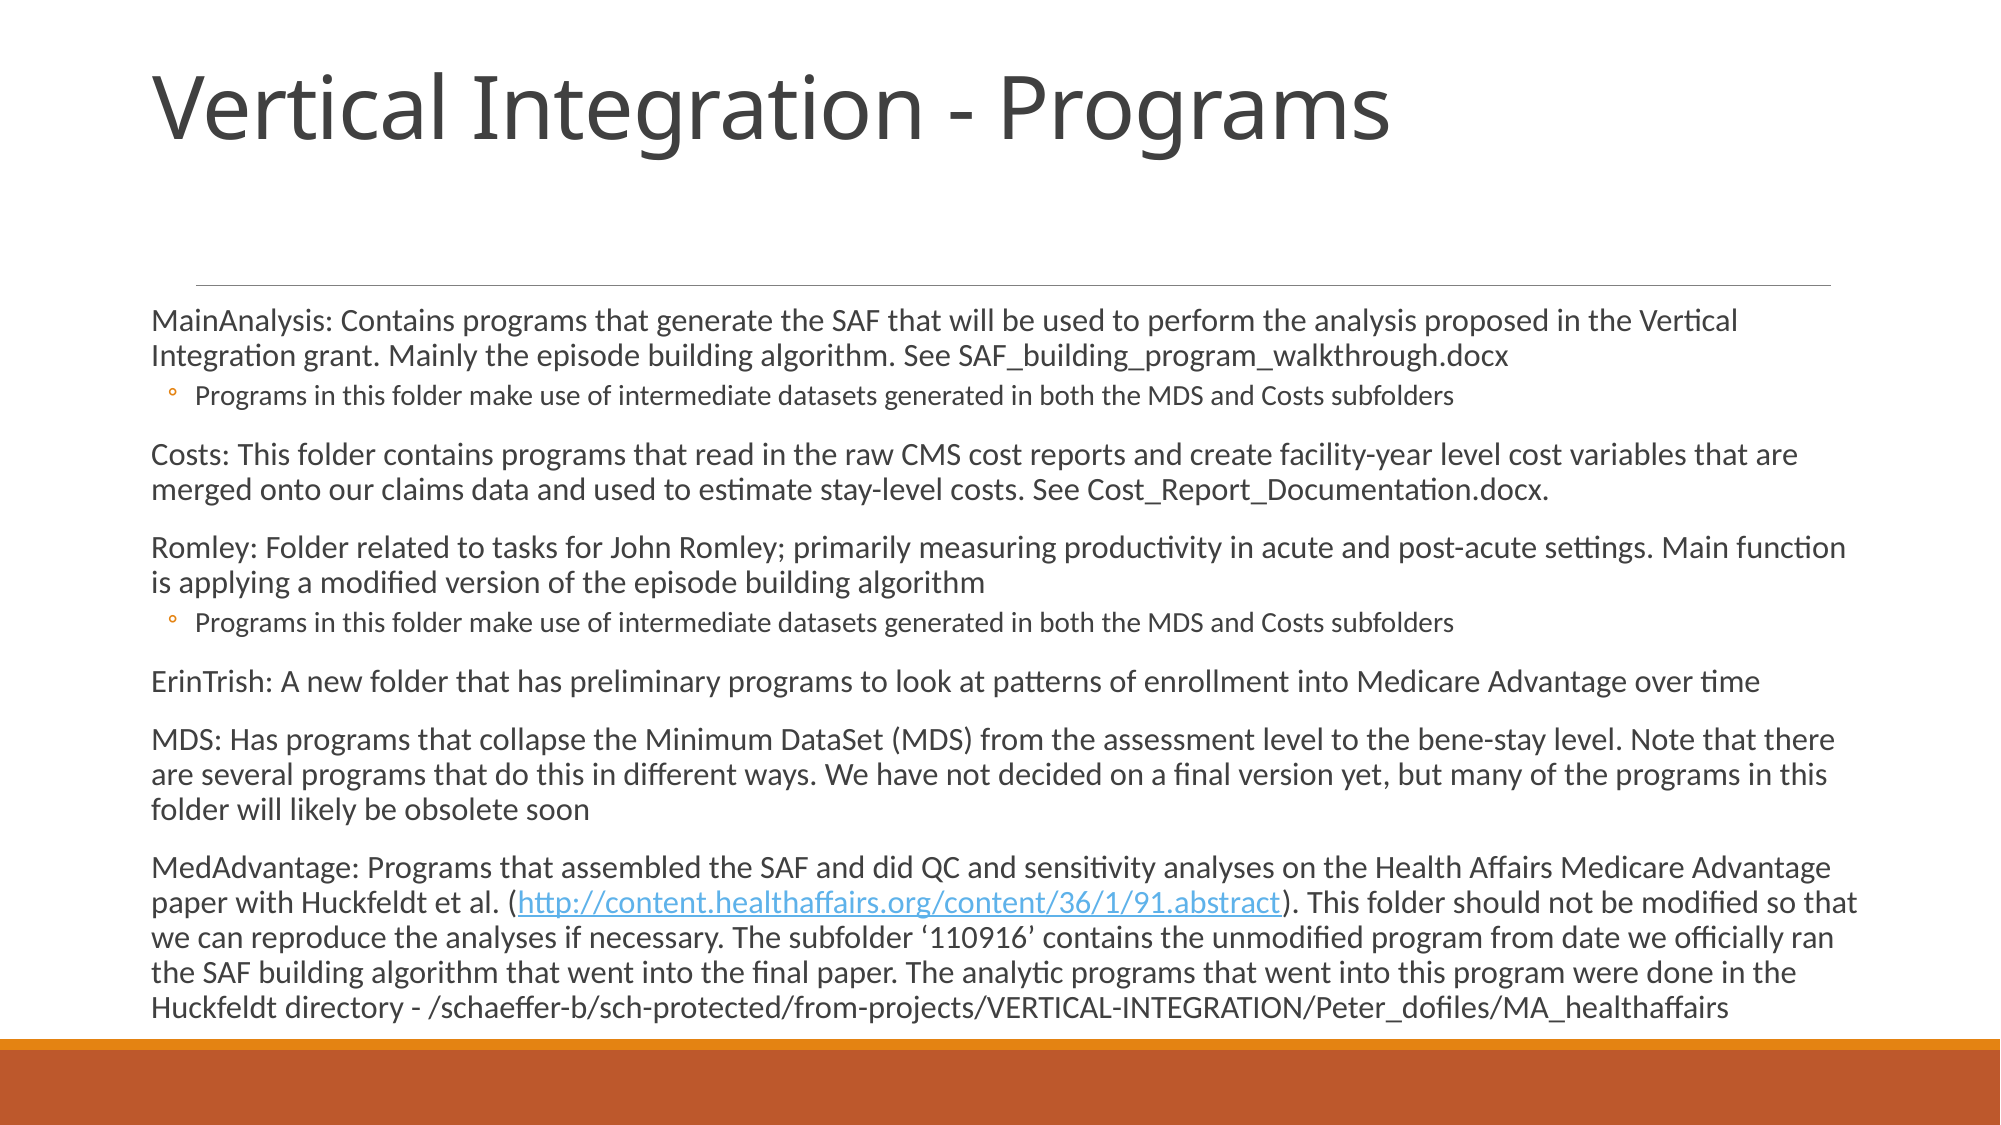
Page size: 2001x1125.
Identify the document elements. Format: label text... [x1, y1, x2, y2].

title Vertical Integration - Programs [137, 59, 1863, 165]
list MainAnalysis: Contains programs that generate the SAF that will be used to perform the analysis proposed in the Vertical Integration grant. Mainly the episode building algorithm. See SAF_building_program_walkthrough.docx Programs in this folder make use of intermediate datasets generated in both the MDS and Costs subfolders Costs: This folder contains programs that read in the raw CMS cost reports and create facility-year level cost variables that are merged onto our claims data and used to estimate stay-level costs. See Cost_Report_Documentation.docx. Romley: Folder related to tasks for John Romley; primarily measuring productivity in acute and post-acute settings. Main function is applying a modified version of the episode building algorithm Programs in this folder make use of intermediate datasets generated in both the MDS and Costs subfolders ErinTrish: A new folder that has preliminary programs to look at patterns of enrollment into Medicare Advantage over time MDS: Has programs that collapse the Minimum DataSet (MDS) from the assessment level to the bene-stay level. Note that there are several programs that do this in different ways. We have not decided on a final version yet, but many of the programs in this folder will likely be obsolete soon MedAdvantage: Programs that assembled the SAF and did QC and sensitivity analyses on the Health Affairs Medicare Advantage paper with Huckfeldt et al. (http://content.healthaffairs.org/content/36/1/91.abstract). This folder should not be modified so that we can reproduce the analyses if necessary. The subfolder ‘110916’ contains the unmodified program from date we officially ran the SAF building algorithm that went into the final paper. The analytic programs that went into this program were done in the Huckfeldt directory - /schaeffer-b/sch-protected/from-projects/VERTICAL-INTEGRATION/Peter_dofiles/MA_healthaffairs [137, 295, 1863, 1049]
